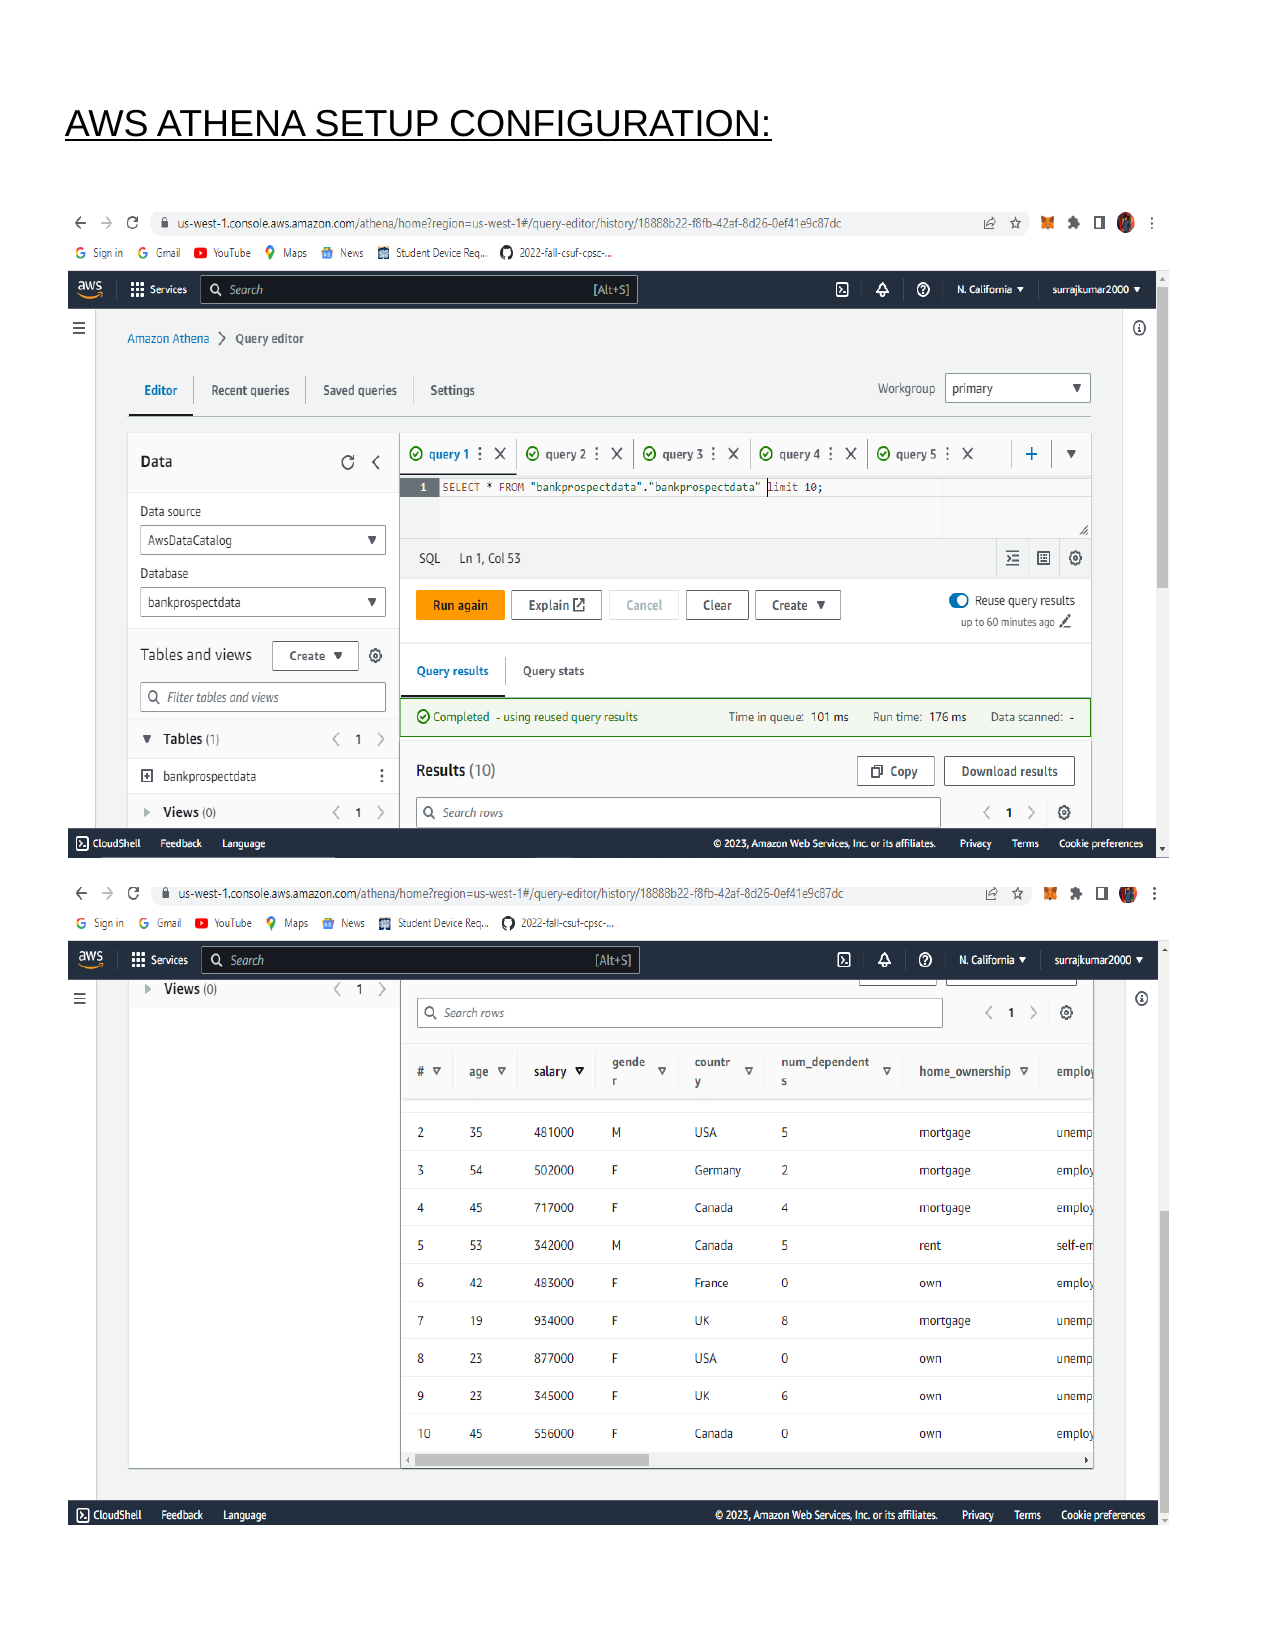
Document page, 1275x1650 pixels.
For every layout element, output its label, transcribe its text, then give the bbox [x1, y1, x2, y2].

picture [68, 212, 1169, 859]
text_box AWS ATHENA SETUP CONFIGURATION: [49, 91, 938, 197]
picture [68, 887, 1169, 1525]
